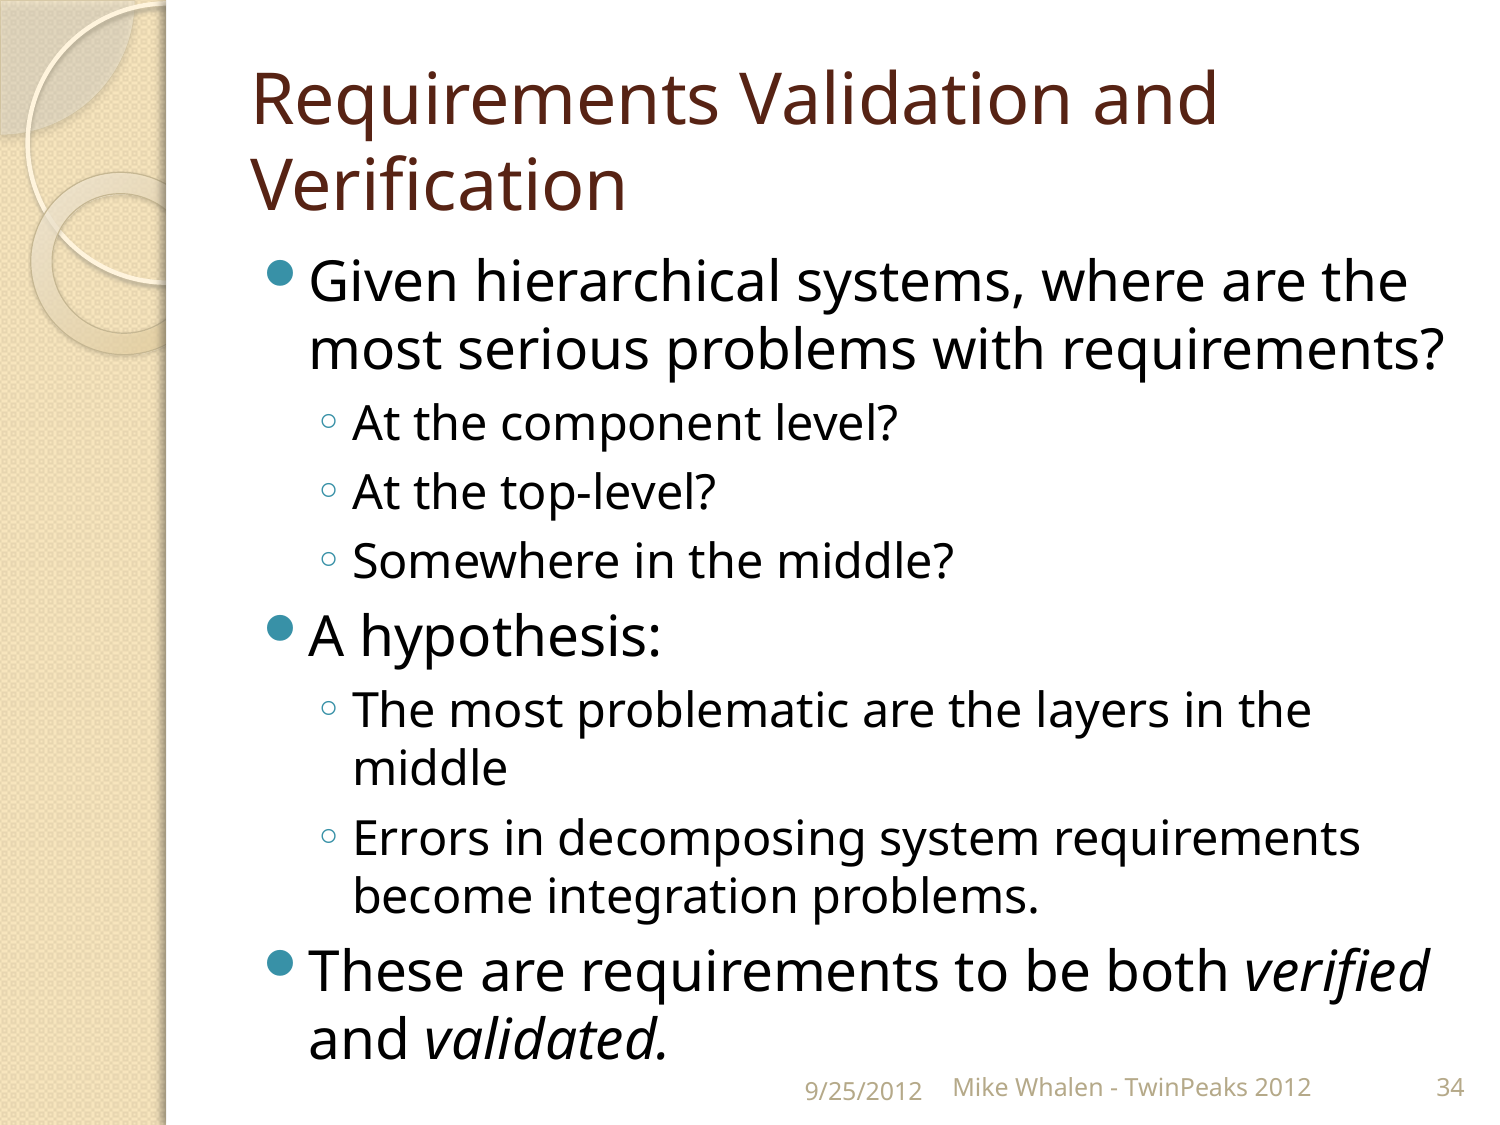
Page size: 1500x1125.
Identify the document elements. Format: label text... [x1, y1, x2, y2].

slide_number 34 [1413, 1034, 1488, 1113]
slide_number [587, 1034, 937, 1113]
title Requirements Validation and Verification [235, 45, 1466, 233]
footer Mike Whalen - TwinPeaks 2012 [937, 1034, 1413, 1113]
list Given hierarchical systems, where are the most serious problems with requirements? At the component level? At the top-level? Somewhere in the middle? A hypothesis: The most problematic are the layers in the middle Errors in decomposing system requirements become integration problems. These are requirements to be both verified and validated. [235, 237, 1466, 1088]
